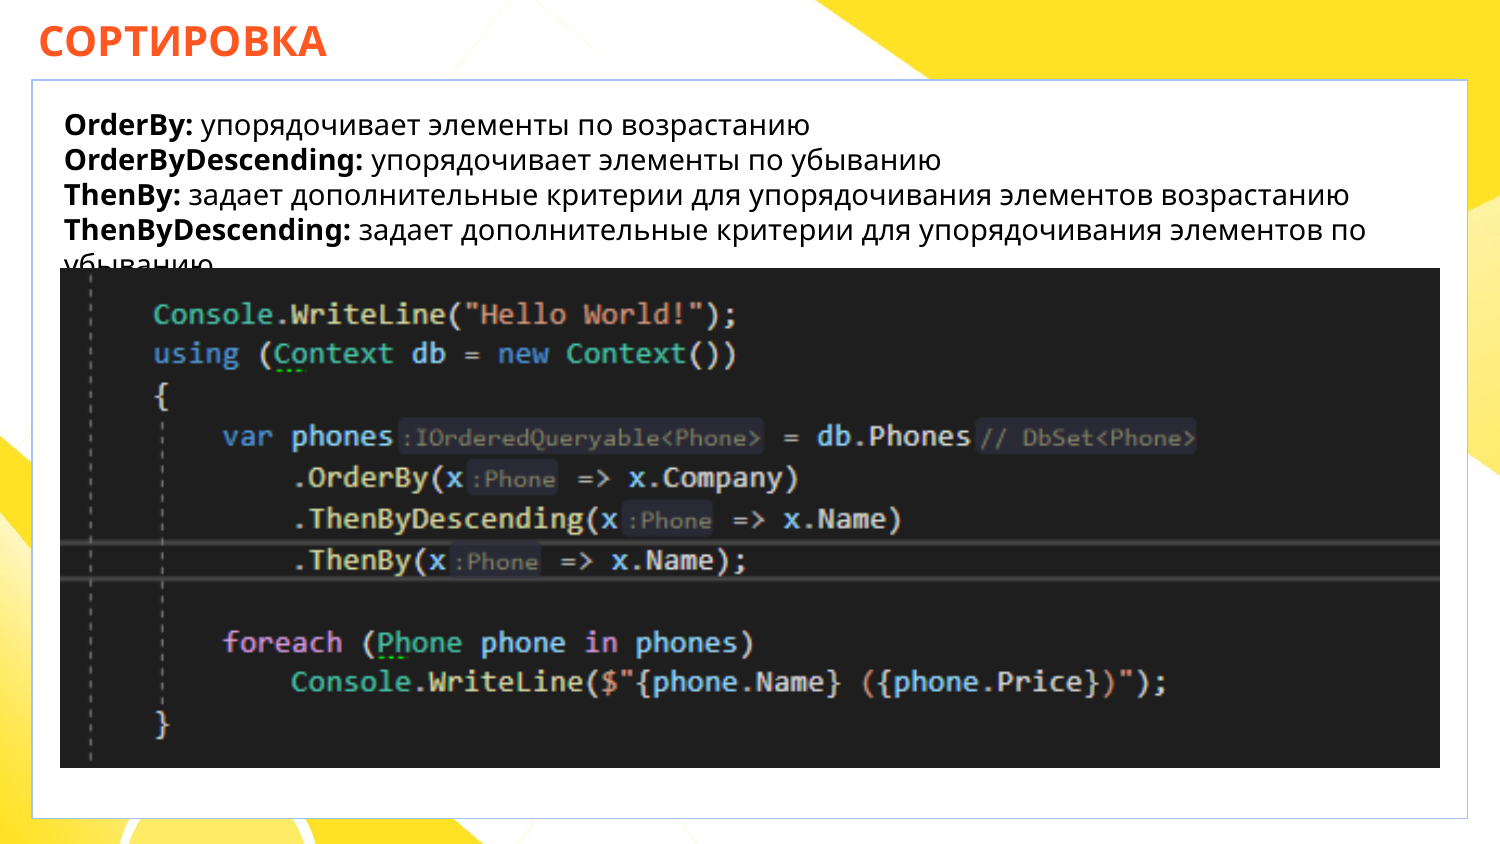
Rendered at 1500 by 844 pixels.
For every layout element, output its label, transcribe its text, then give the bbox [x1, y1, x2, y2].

text_box [32, 80, 1468, 819]
text_box СОРТИРОВКА [23, 0, 1250, 64]
picture [0, 0, 1500, 844]
text_box OrderBy: упорядочивает элементы по возрастанию OrderByDescending: упорядочивает элементы по убыванию ThenBy: задает дополнительные критерии для упорядочивания элементов возрастанию ThenByDescending: задает дополнительные критерии для упорядочивания элементов по убыванию [48, 91, 1451, 332]
picture [59, 267, 1441, 768]
text_box [23, 64, 1460, 131]
